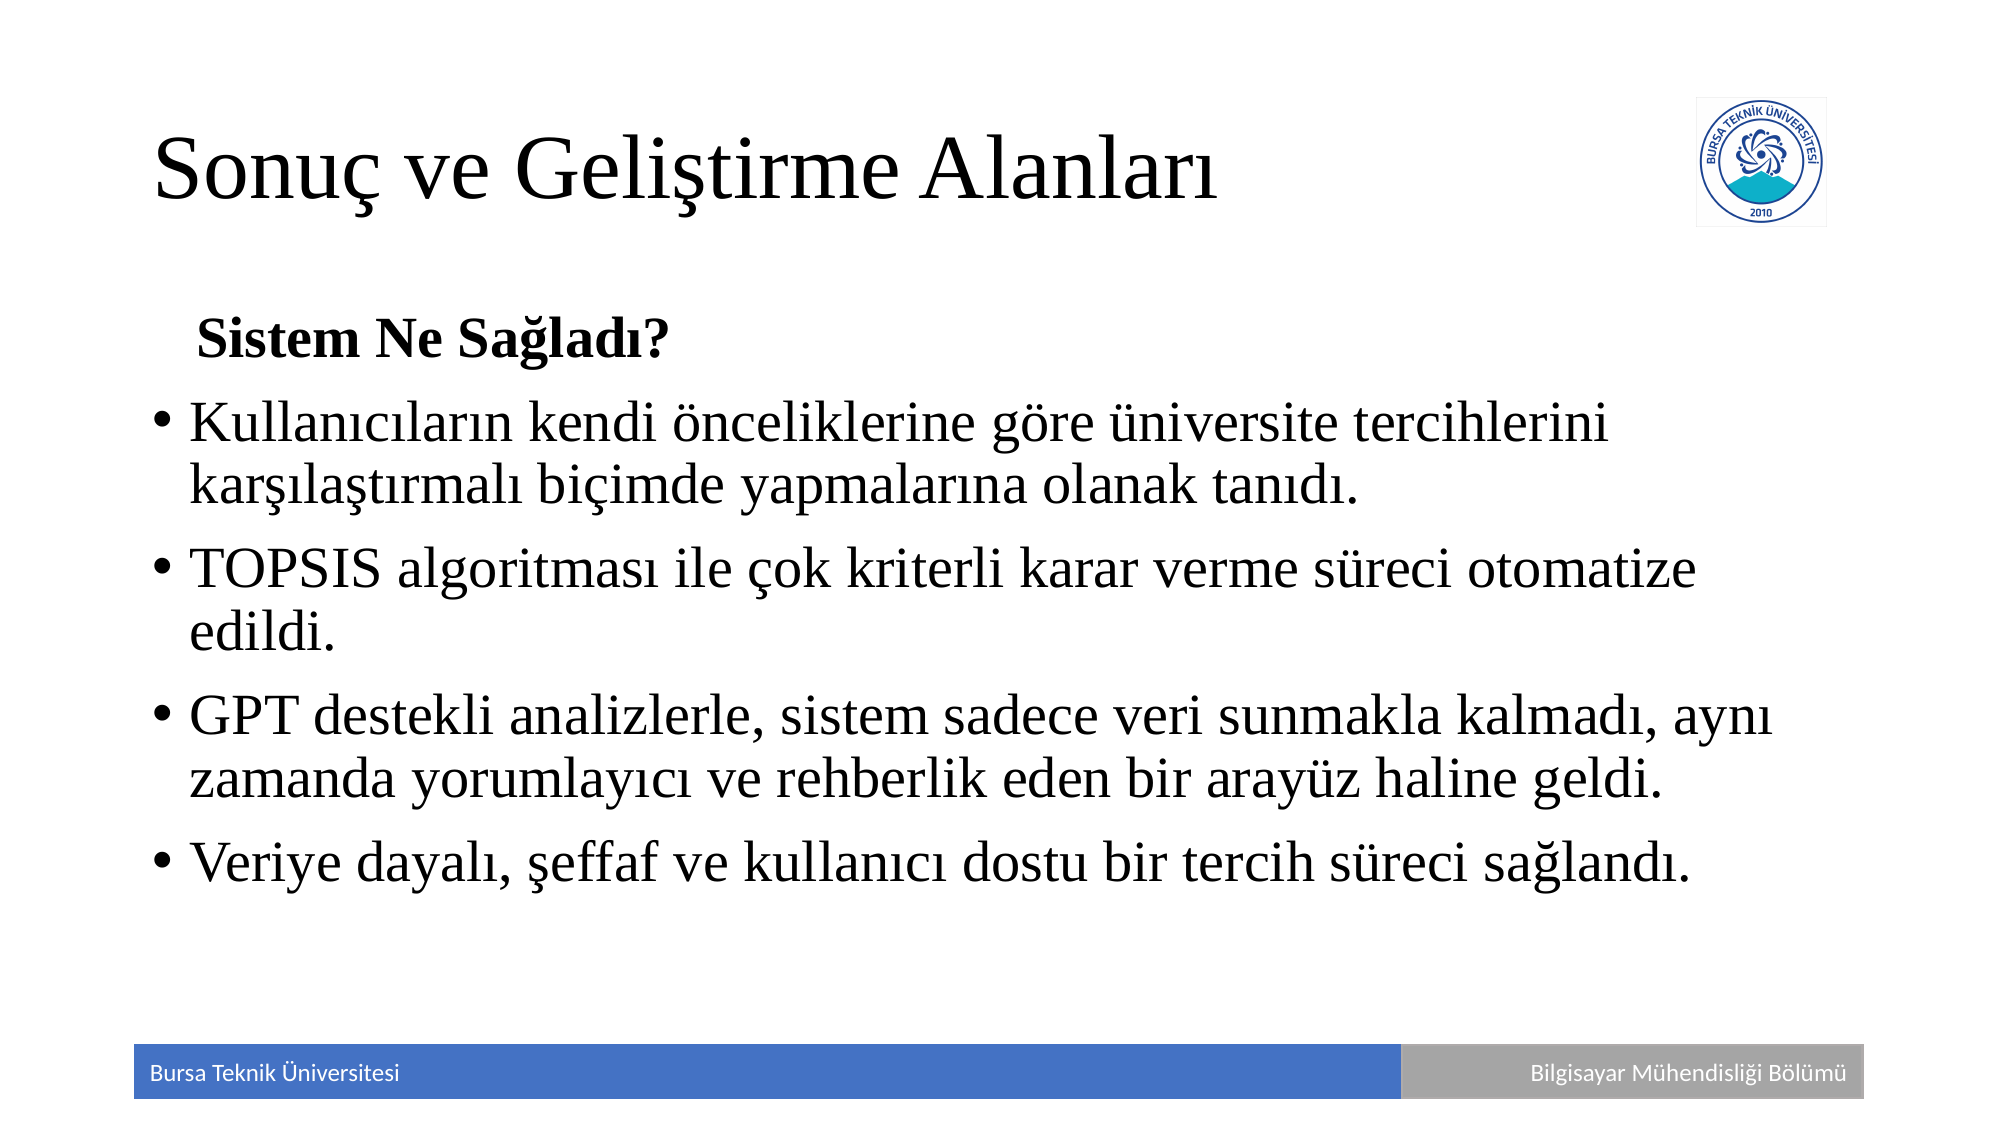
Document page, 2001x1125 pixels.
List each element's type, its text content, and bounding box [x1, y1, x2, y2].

title Sonuç ve Geliştirme Alanları [137, 59, 1863, 278]
list Sistem Ne Sağladı? Kullanıcıların kendi önceliklerine göre üniversite tercihlerini karşılaştırmalı biçimde yapmalarına olanak tanıdı. TOPSIS algoritması ile çok kriterli karar verme süreci otomatize edildi. GPT destekli analizlerle, sistem sadece veri sunmakla kalmadı, aynı zamanda yorumlayıcı ve rehberlik eden bir arayüz haline geldi. Veriye dayalı, şeffaf ve kullanıcı dostu bir tercih süreci sağlandı. [137, 299, 1863, 1022]
